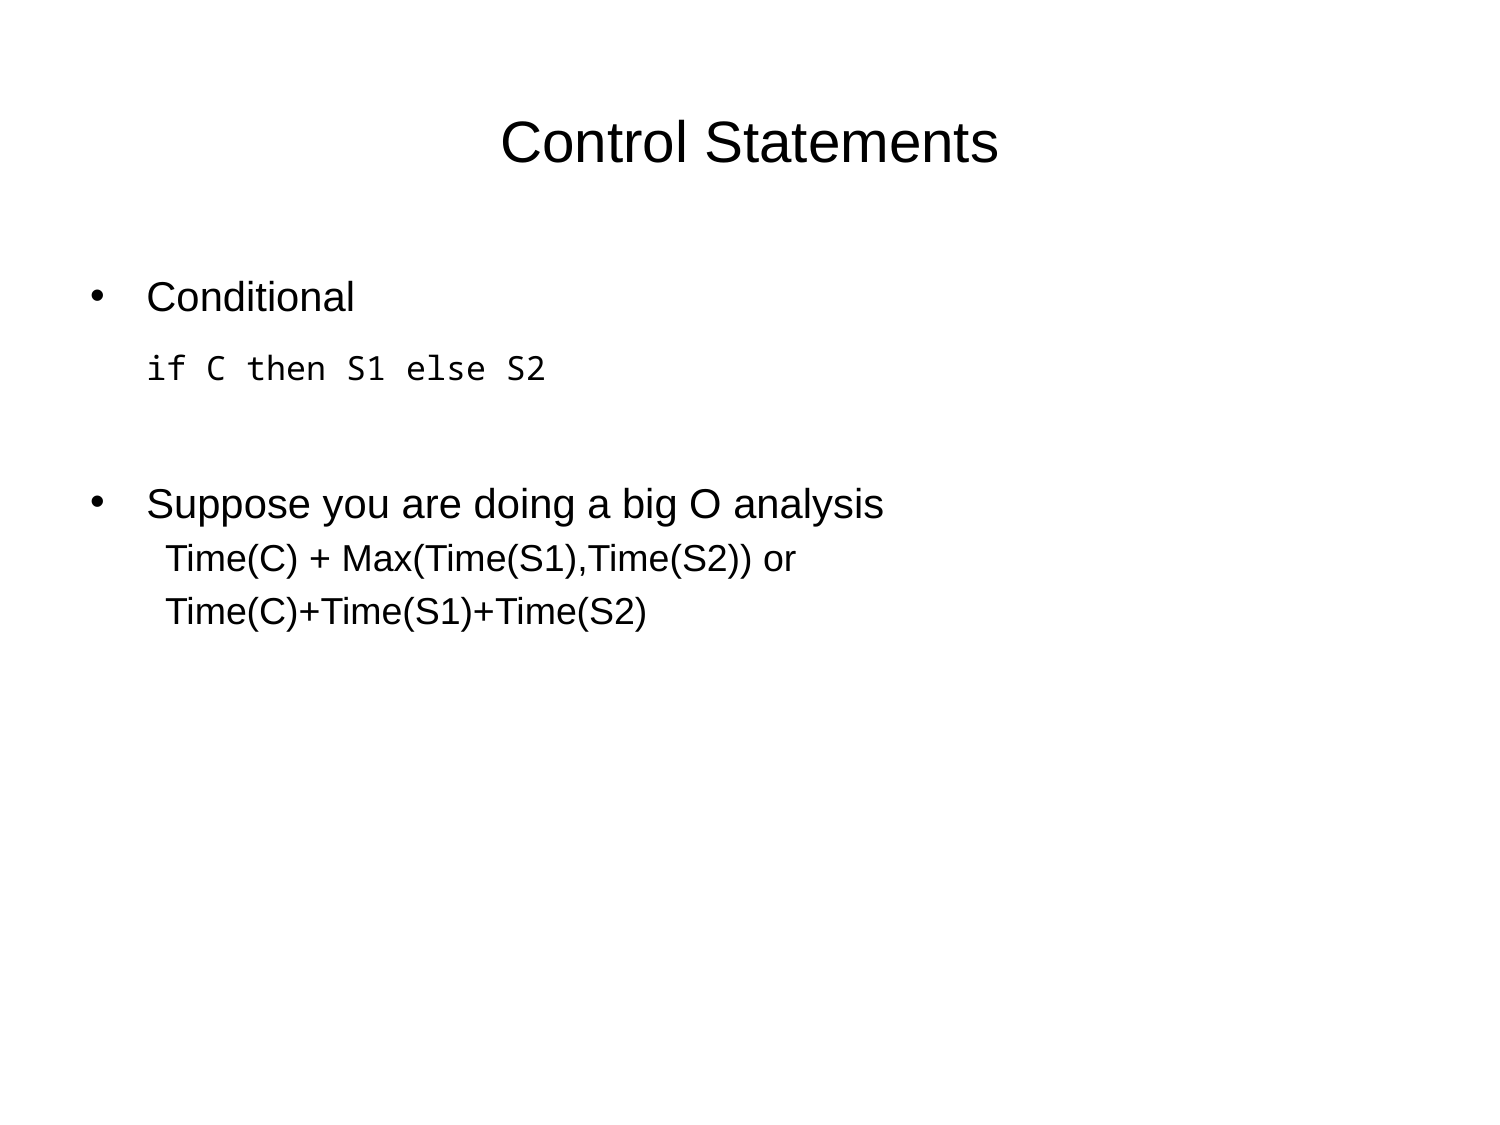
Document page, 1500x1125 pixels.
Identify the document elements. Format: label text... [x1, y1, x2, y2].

title Control Statements [74, 44, 1426, 233]
list Conditional if C then S1 else S2 Suppose you are doing a big O analysis Time(C) + Max(Time(S1),Time(S2)) or Time(C)+Time(S1)+Time(S2) [74, 262, 1426, 1006]
